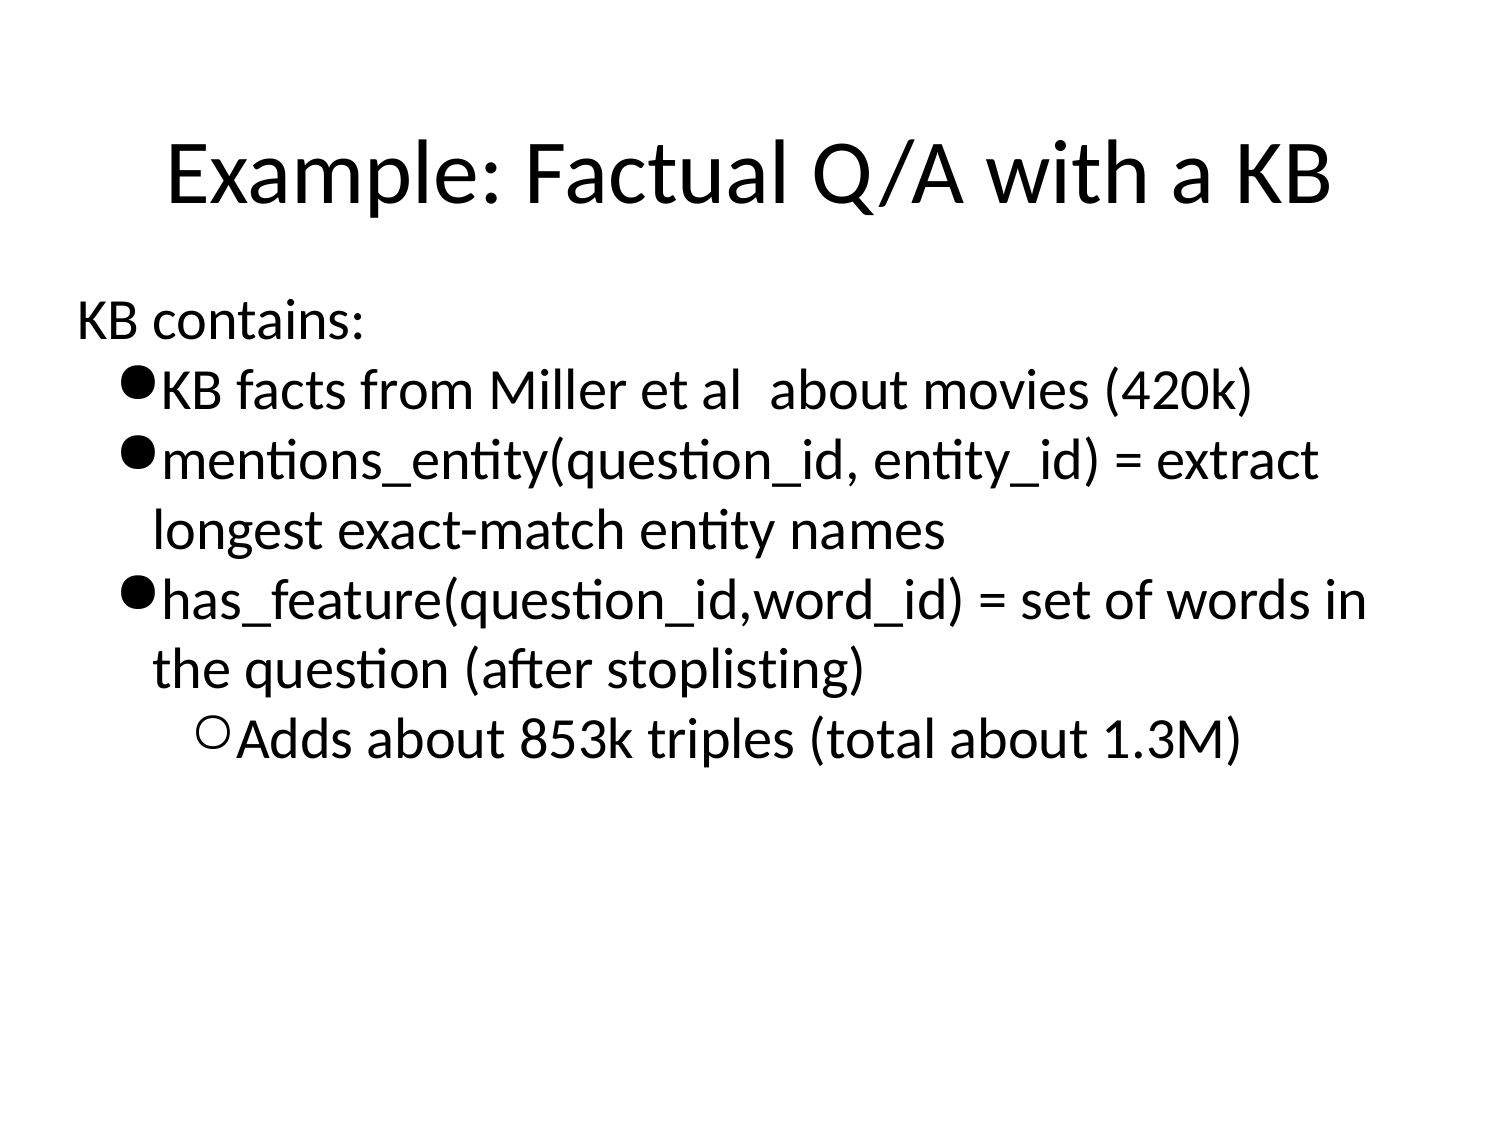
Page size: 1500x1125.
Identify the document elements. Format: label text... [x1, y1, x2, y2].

title Example: Factual Q/A with a KB [51, 97, 1449, 223]
text_box KB contains: KB facts from Miller et al about movies (420k) mentions_entity(question_id, entity_id) = extract longest exact-match entity names has_feature(question_id,word_id) = set of words in the question (after stoplisting) Adds about 853k triples (total about 1.3M) [62, 265, 1437, 617]
